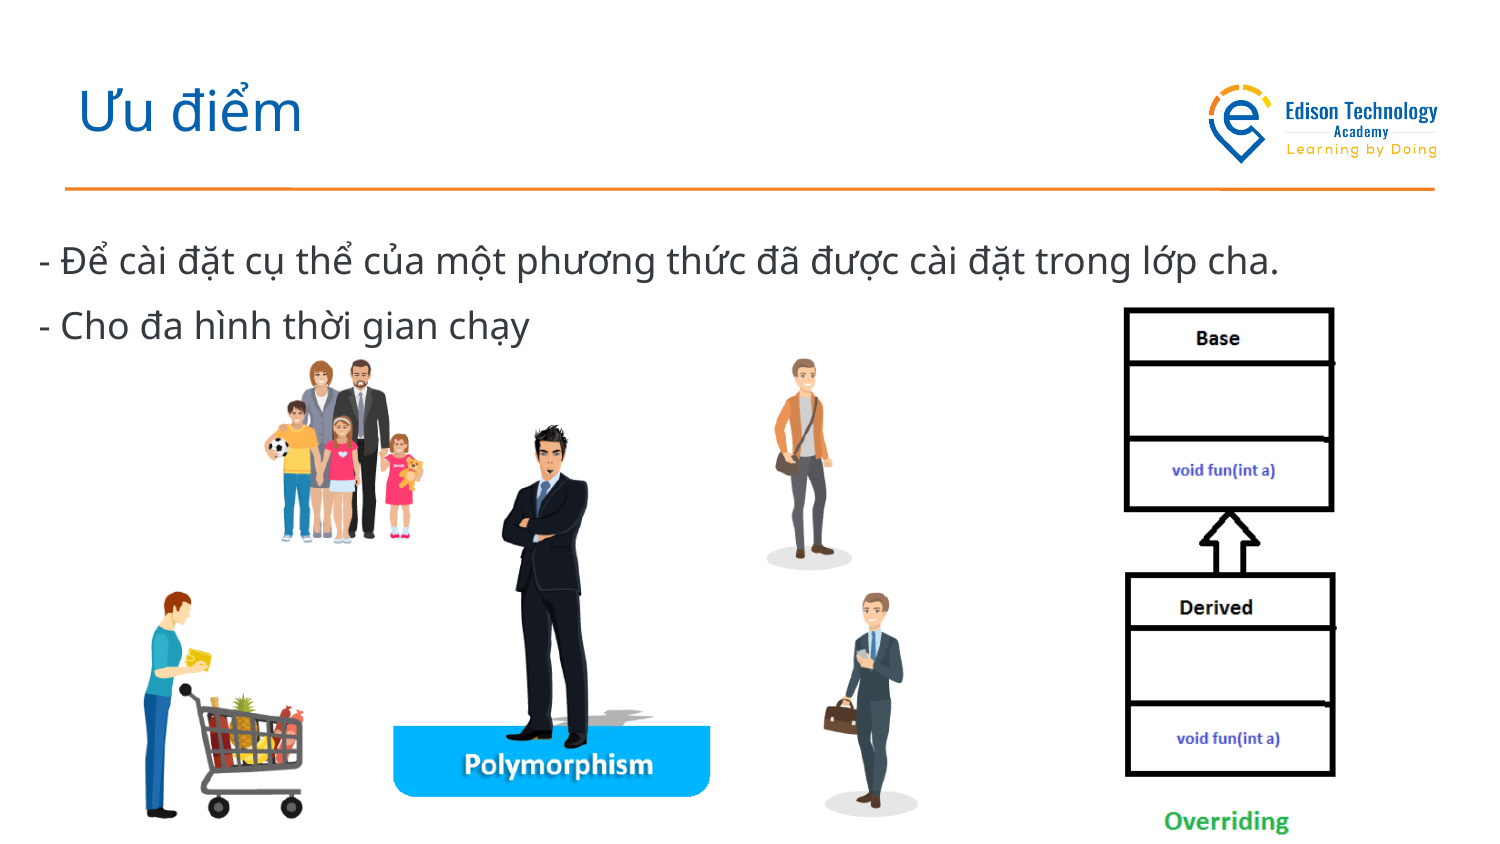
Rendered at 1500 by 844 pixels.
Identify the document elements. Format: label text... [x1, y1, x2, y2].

picture [125, 348, 918, 829]
title Ưu điểm [62, 64, 1461, 159]
picture [1112, 304, 1358, 844]
text_box - Để cài đặt cụ thể của một phương thức đã được cài đặt trong lớp cha. - Cho đa hình thời gian chạy [23, 226, 1447, 355]
picture [1147, 83, 1500, 167]
